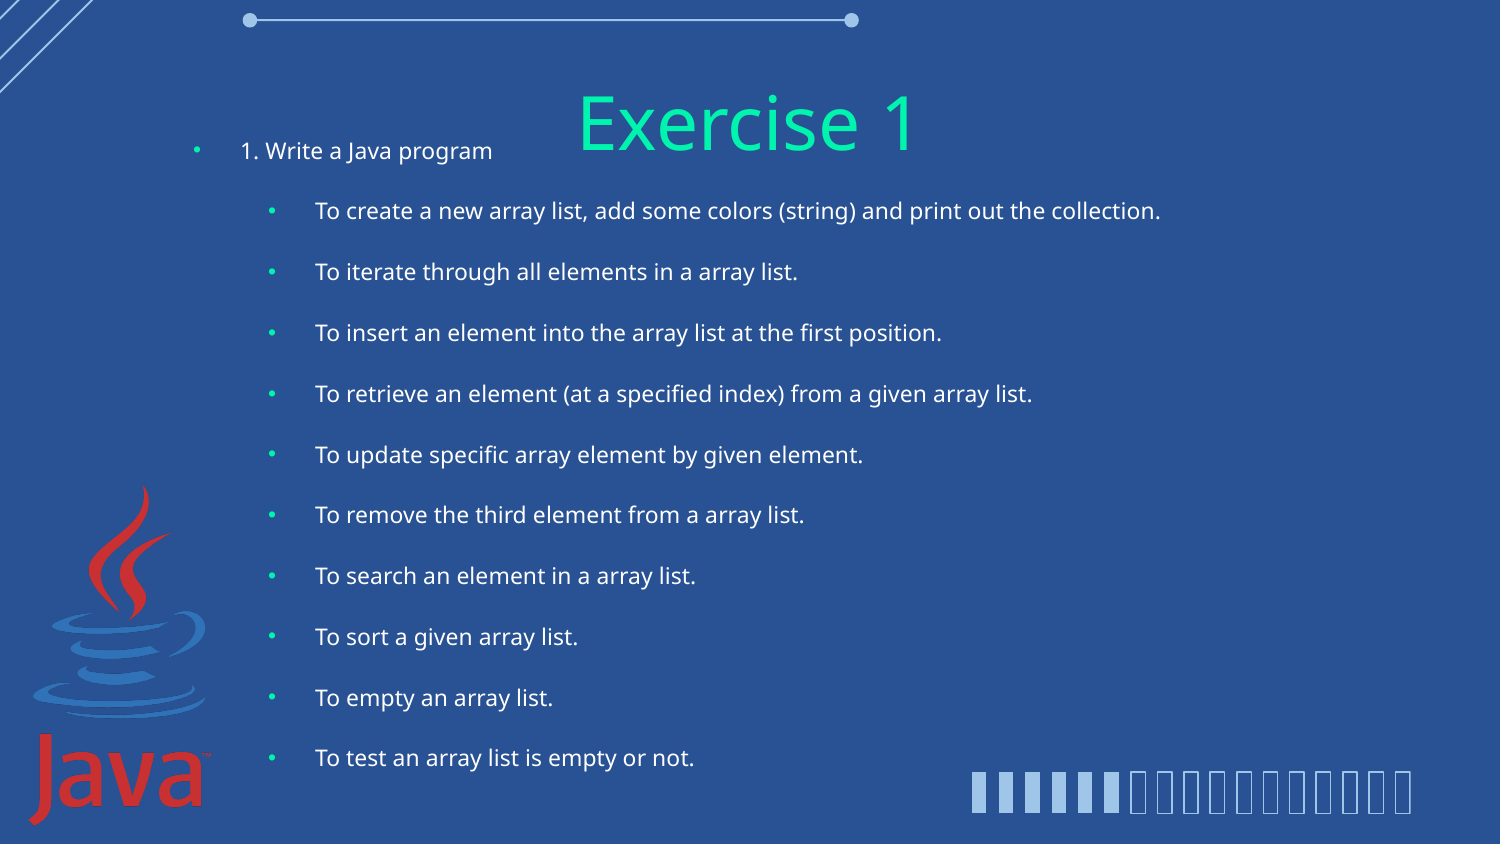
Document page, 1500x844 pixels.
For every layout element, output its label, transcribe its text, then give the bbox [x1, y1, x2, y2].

picture [0, 468, 307, 842]
list 1. Write a Java program To create a new array list, add some colors (string) and print out the collection. To iterate through all elements in a array list. To insert an element into the array list at the first position. To retrieve an element (at a specified index) from a given array list. To update specific array element by given element. To remove the third element from a array list. To search an element in a array list. To sort a given array list. To empty an array list. To test an array list is empty or not. [118, 136, 1382, 683]
title Exercise 1 [118, 75, 1382, 136]
